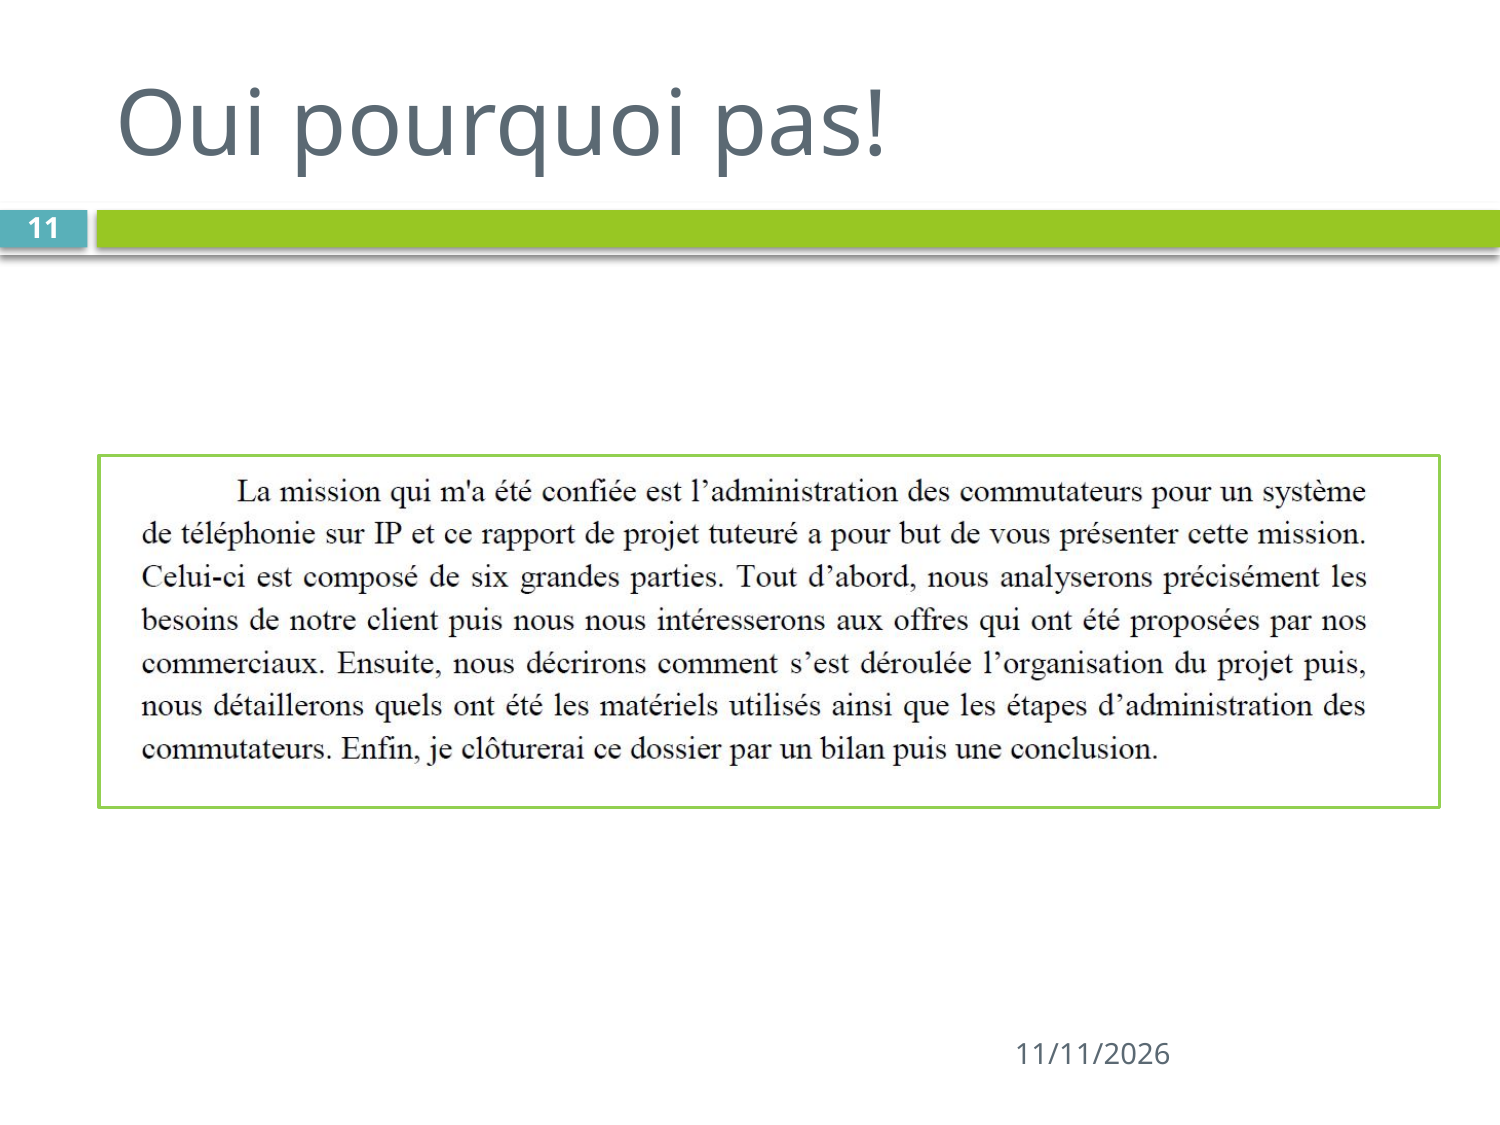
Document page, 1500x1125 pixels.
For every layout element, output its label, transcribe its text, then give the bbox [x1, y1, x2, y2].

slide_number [999, 1025, 1438, 1085]
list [100, 456, 1439, 806]
slide_number 11 [0, 208, 88, 249]
title Oui pourquoi pas! [100, 37, 1438, 200]
